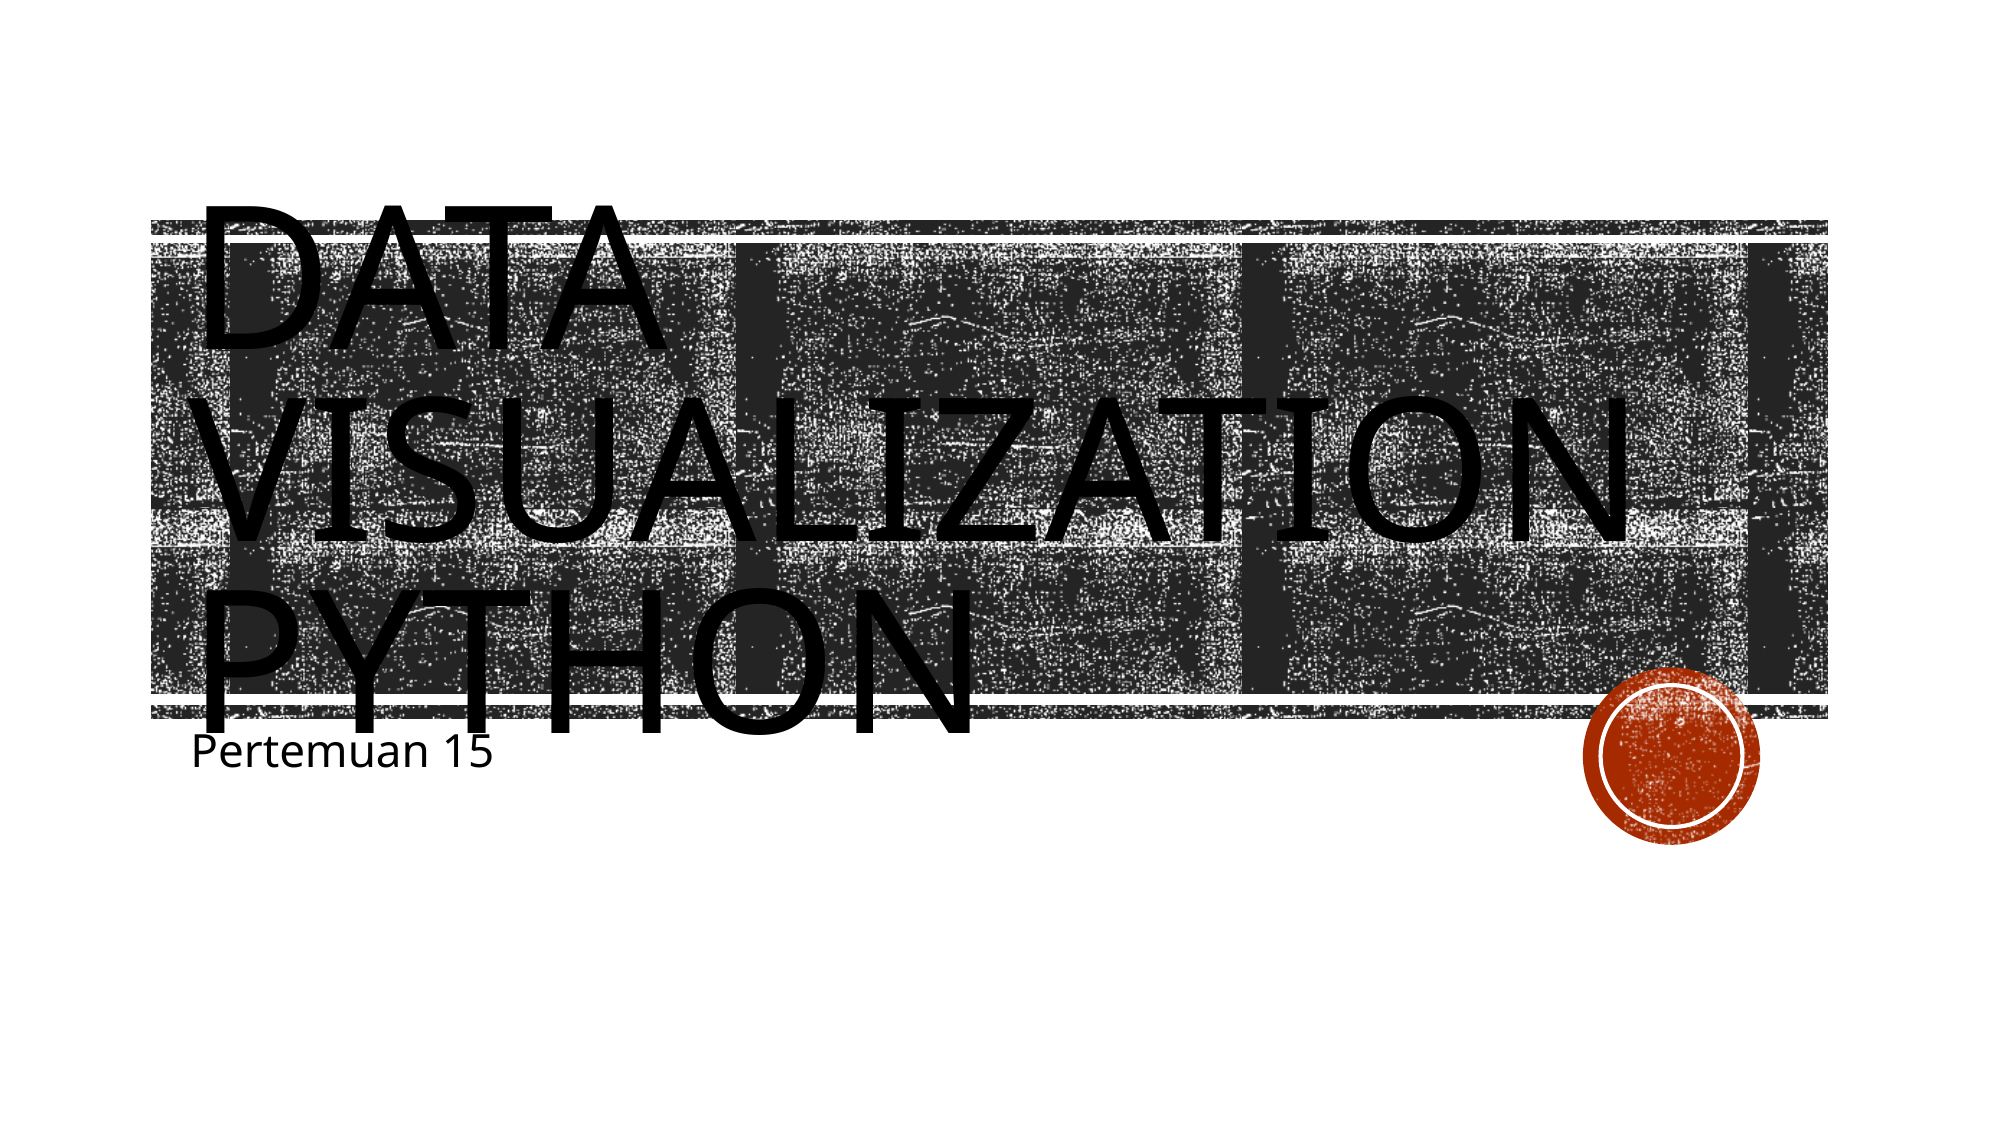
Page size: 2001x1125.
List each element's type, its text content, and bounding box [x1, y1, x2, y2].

subtitle Pertemuan 15 [175, 720, 1470, 896]
title Data Visualization Python [172, 234, 1808, 733]
